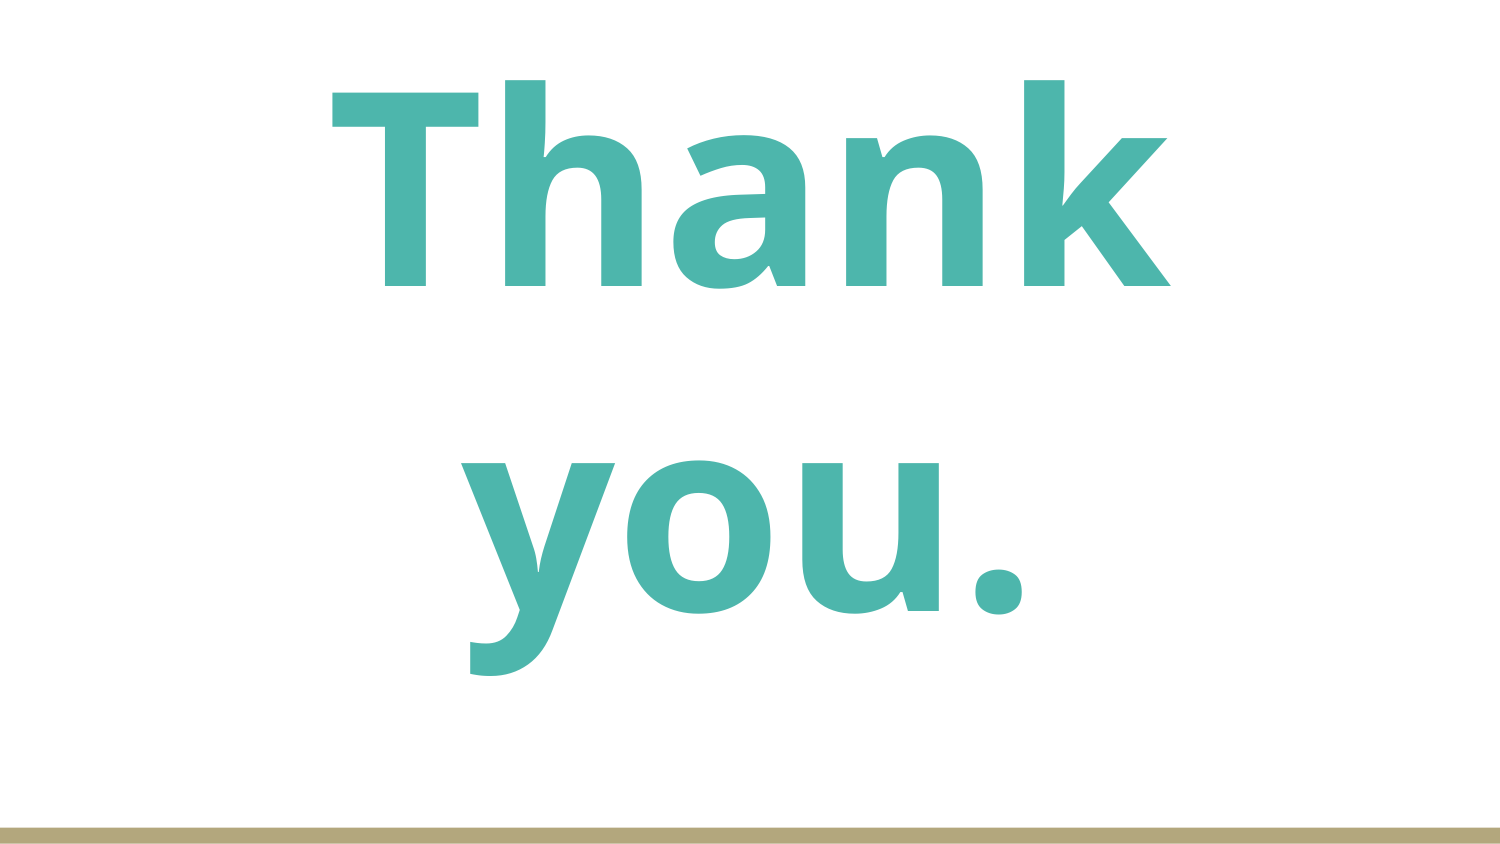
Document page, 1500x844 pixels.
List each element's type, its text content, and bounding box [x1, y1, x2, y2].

title Thank you. [51, 214, 1449, 467]
